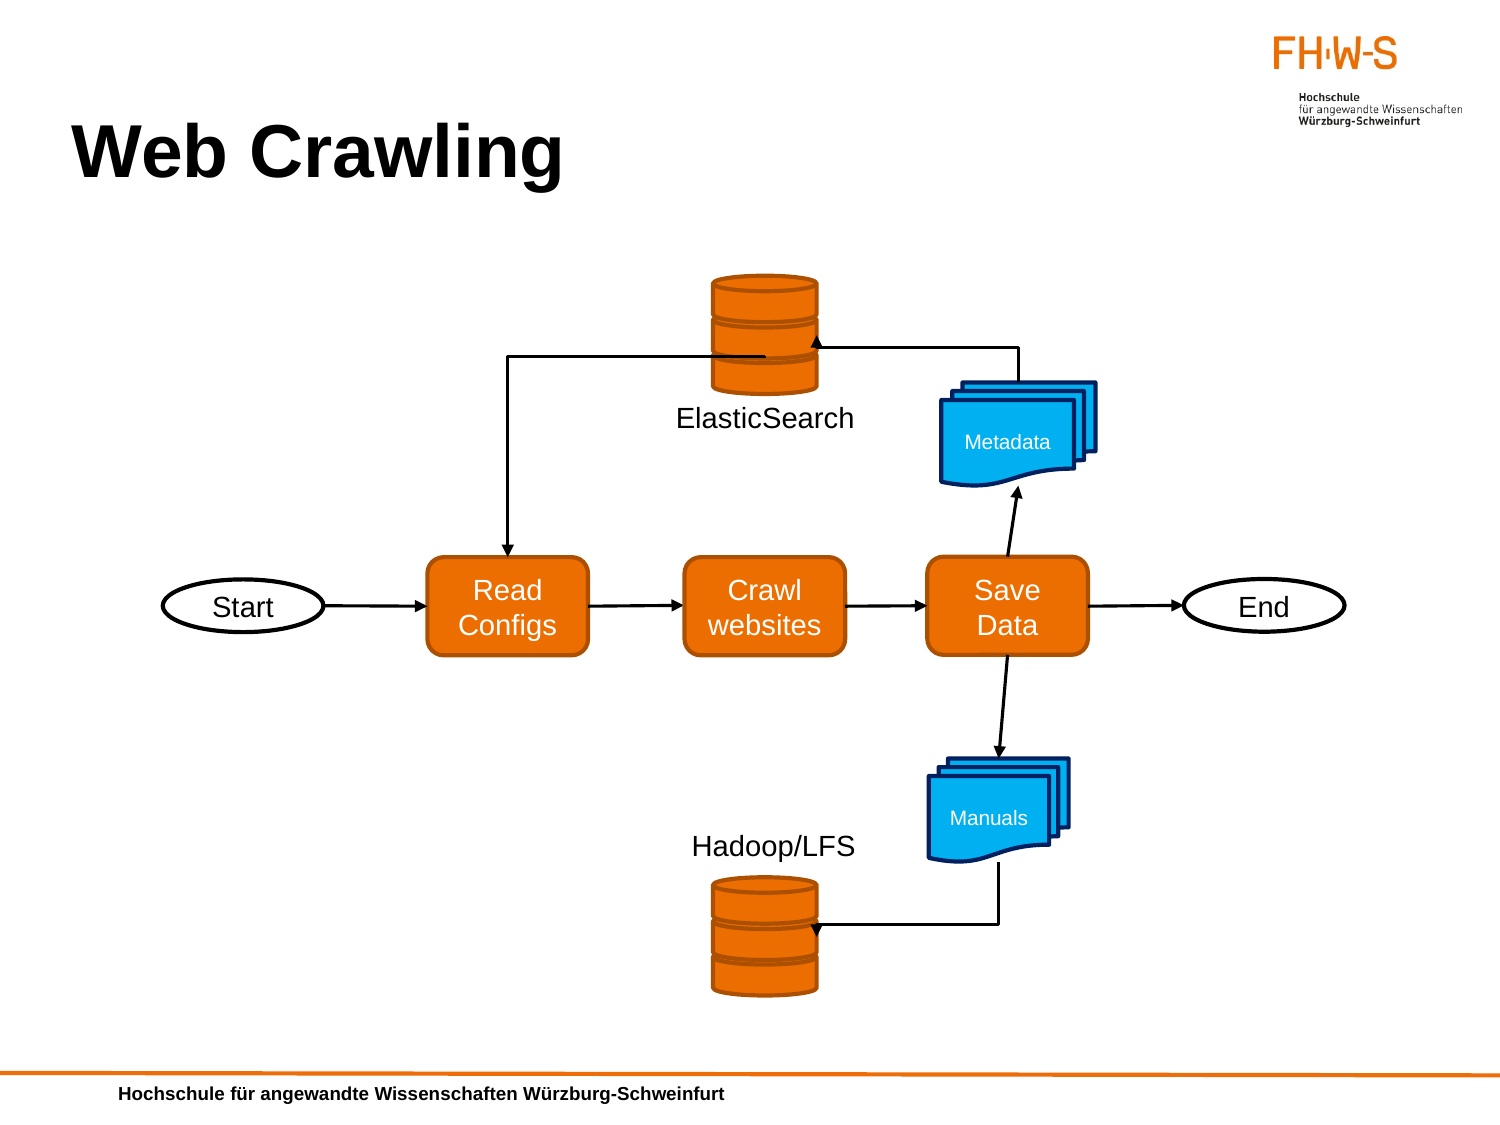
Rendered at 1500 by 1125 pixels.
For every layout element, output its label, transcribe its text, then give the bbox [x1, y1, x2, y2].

picture [1274, 36, 1462, 127]
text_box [712, 876, 817, 996]
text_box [507, 334, 714, 558]
text_box Web Crawling [56, 42, 1220, 208]
text_box Save Data [927, 556, 1088, 655]
text_box Read Configs [427, 557, 589, 656]
text_box Start [162, 579, 324, 633]
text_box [712, 275, 817, 395]
text_box ElasticSearch [718, 391, 893, 442]
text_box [898, 252, 947, 466]
text_box End [1184, 578, 1345, 632]
text_box Manuals [928, 758, 1069, 862]
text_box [863, 810, 943, 984]
text_box Metadata [941, 382, 1096, 486]
text_box Crawl websites [684, 557, 846, 656]
text_box Hadoop/LFS [676, 820, 858, 871]
